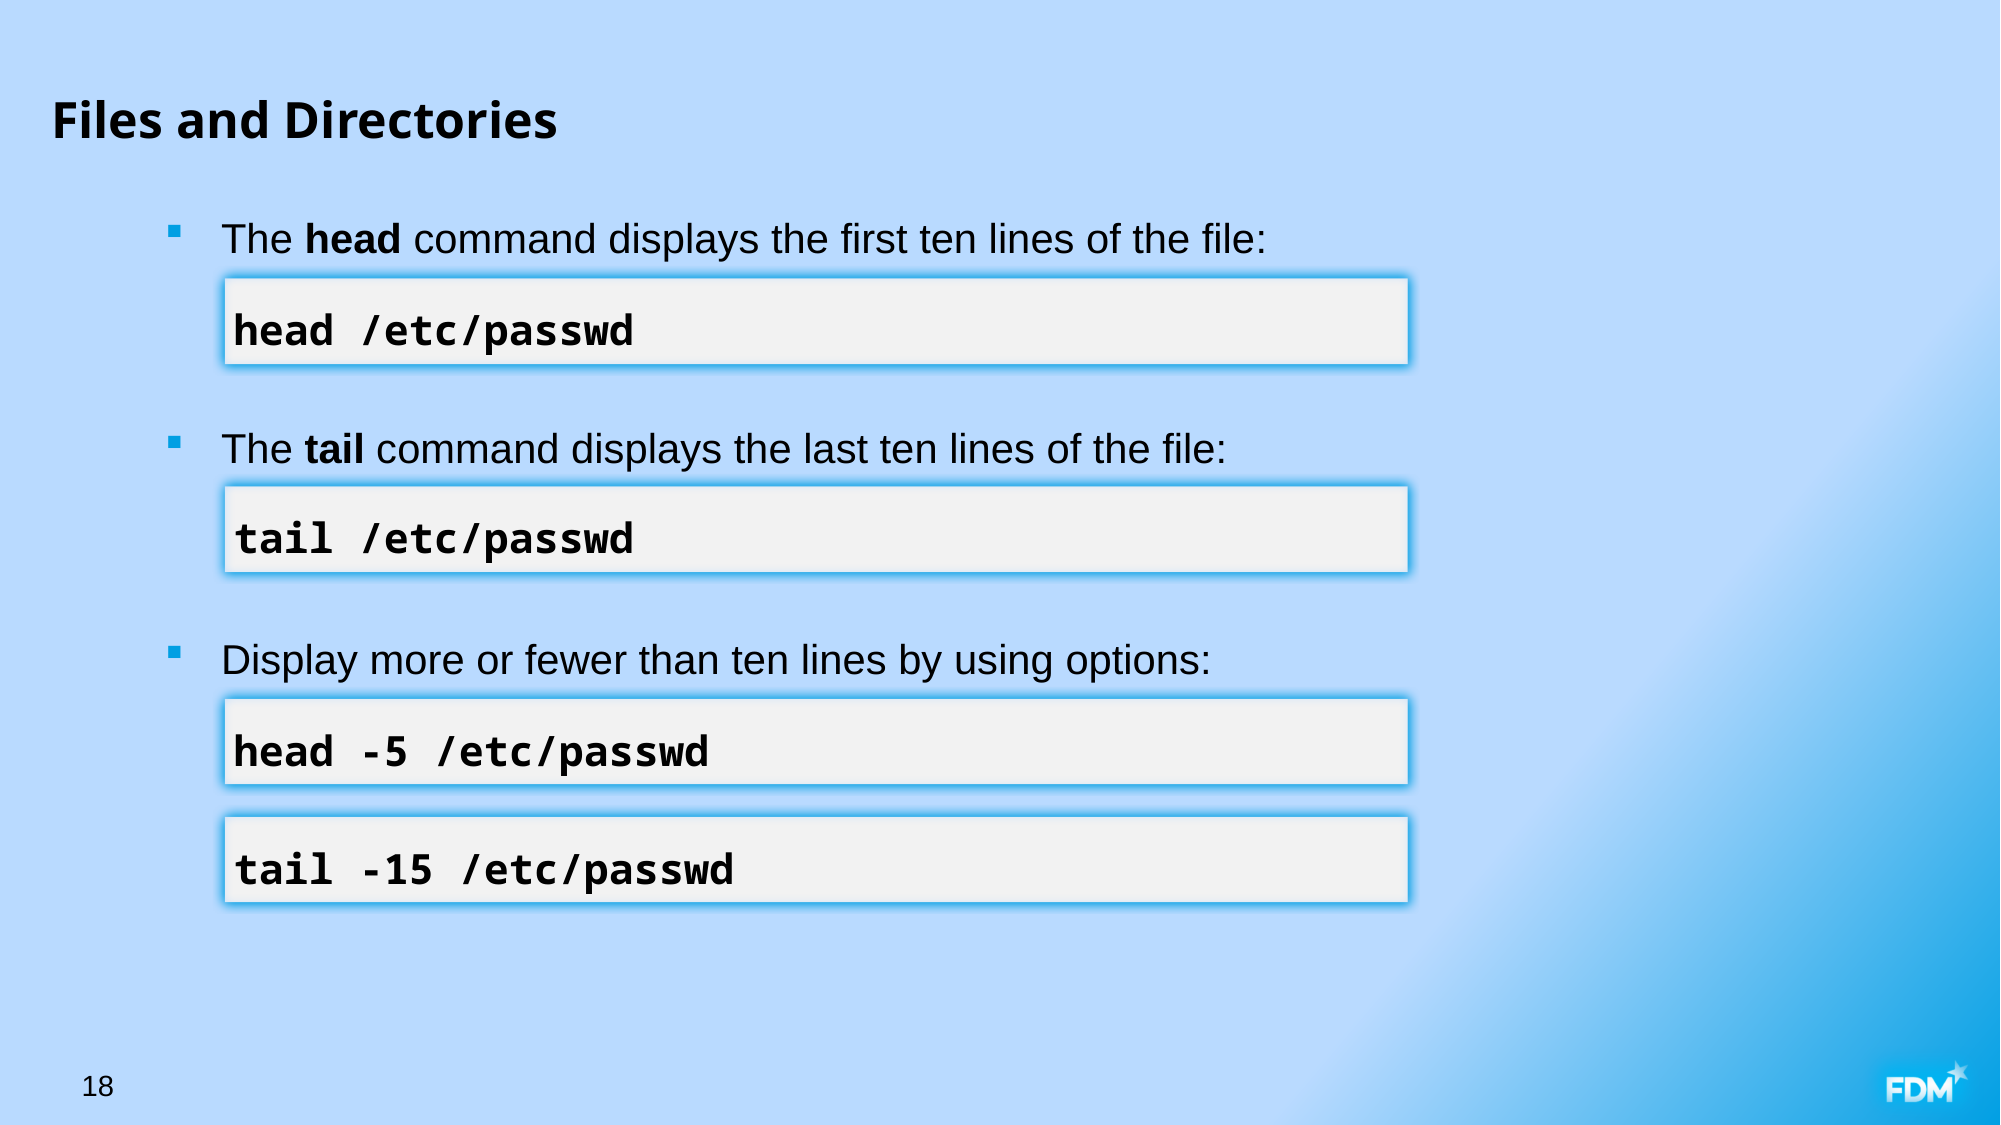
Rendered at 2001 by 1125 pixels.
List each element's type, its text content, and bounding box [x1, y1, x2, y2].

text_box Files and Directories [39, 76, 1879, 159]
text_box head -5 /etc/passwd [237, 711, 1398, 774]
text_box tail /etc/passwd [237, 498, 1398, 562]
text_box head /etc/passwd [237, 290, 1398, 353]
slide_number 18 [66, 1060, 534, 1110]
text_box The tail command displays the last ten lines of the file: [150, 414, 1850, 478]
picture [1858, 1029, 2000, 1125]
text_box Display more or fewer than ten lines by using options: [150, 625, 1850, 689]
text_box The head command displays the first ten lines of the file: [150, 203, 1850, 268]
text_box tail -15 /etc/passwd [237, 829, 1398, 892]
